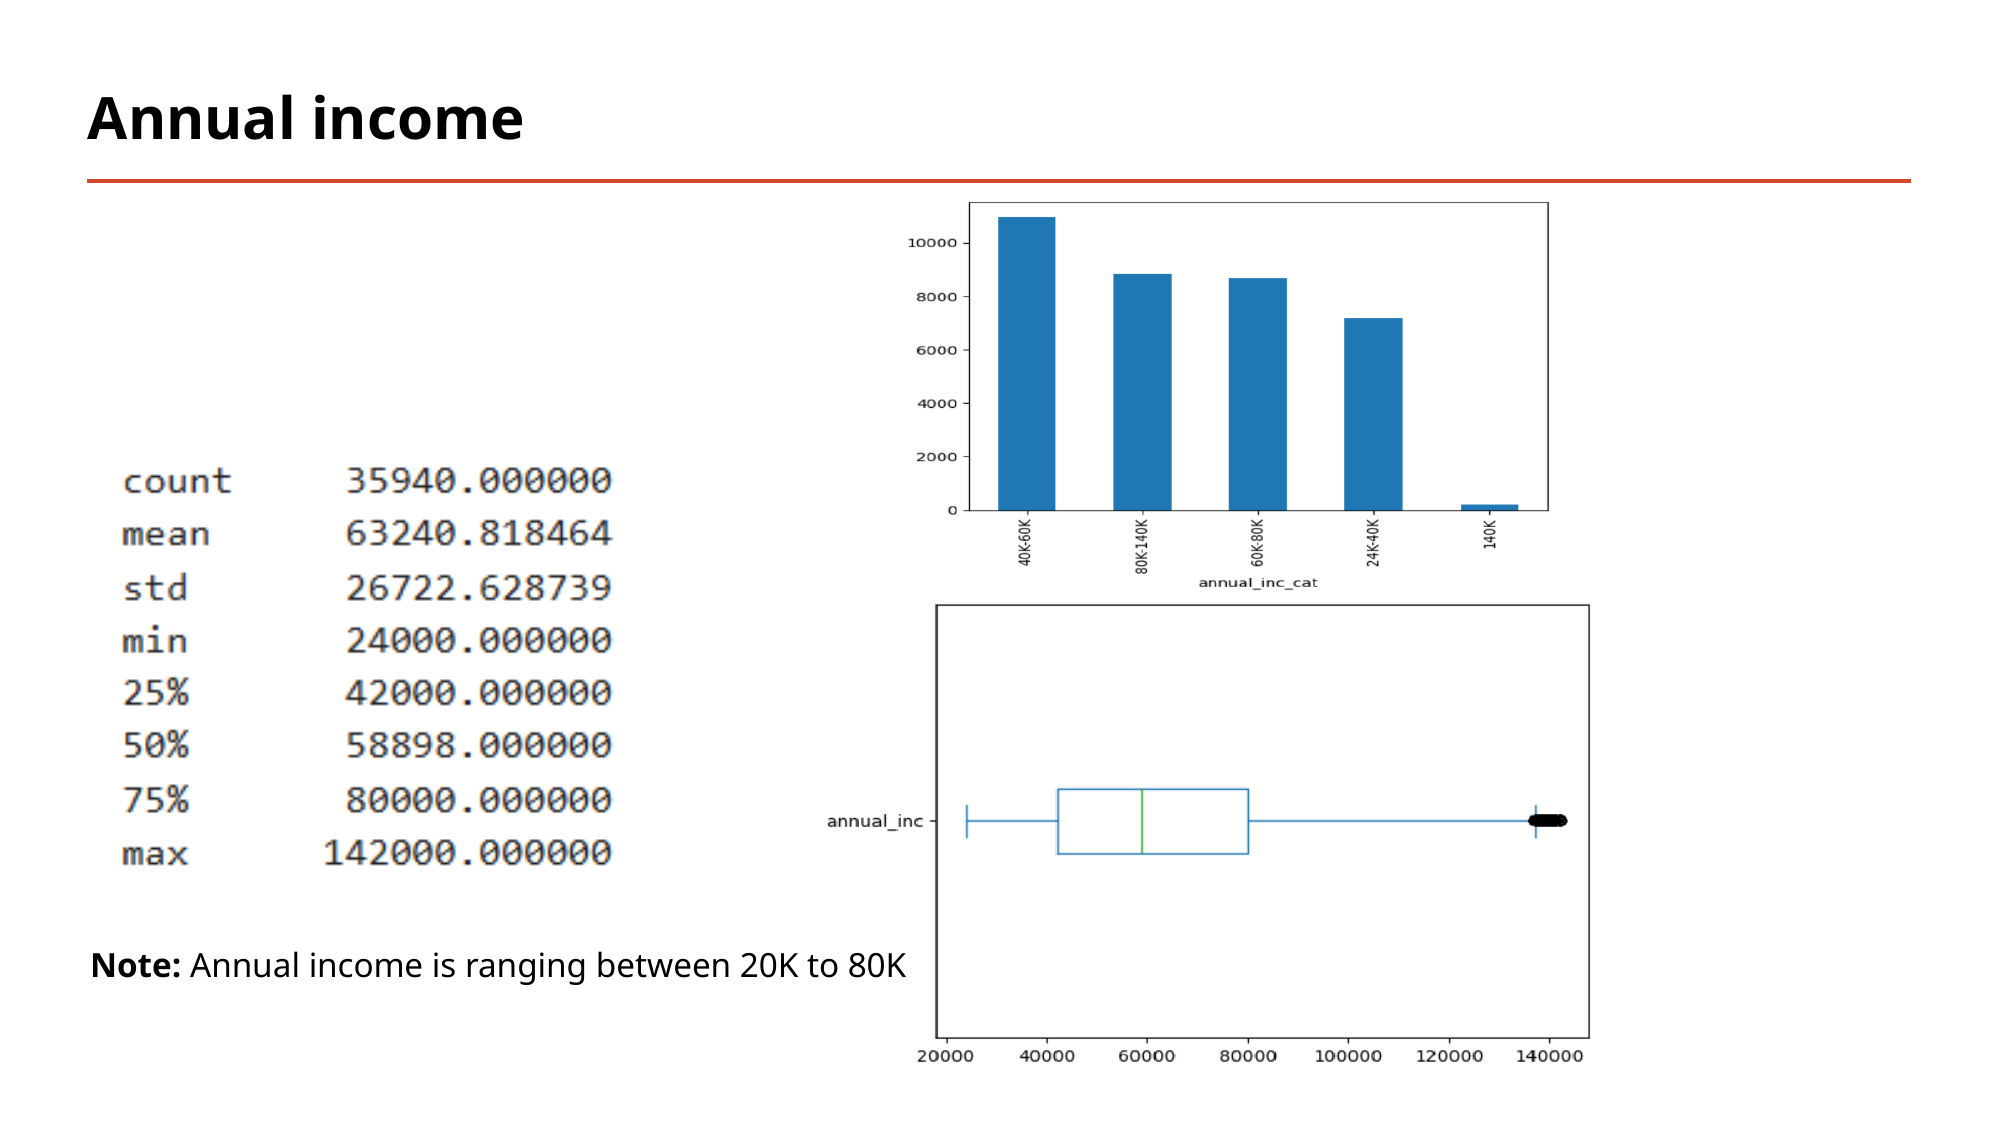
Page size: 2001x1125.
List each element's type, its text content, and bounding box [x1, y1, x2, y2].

text_box Note: Annual income is ranging between 20K to 80K [75, 937, 798, 992]
picture [84, 441, 676, 879]
picture [798, 191, 1653, 1070]
title Annual income [72, 68, 1574, 173]
